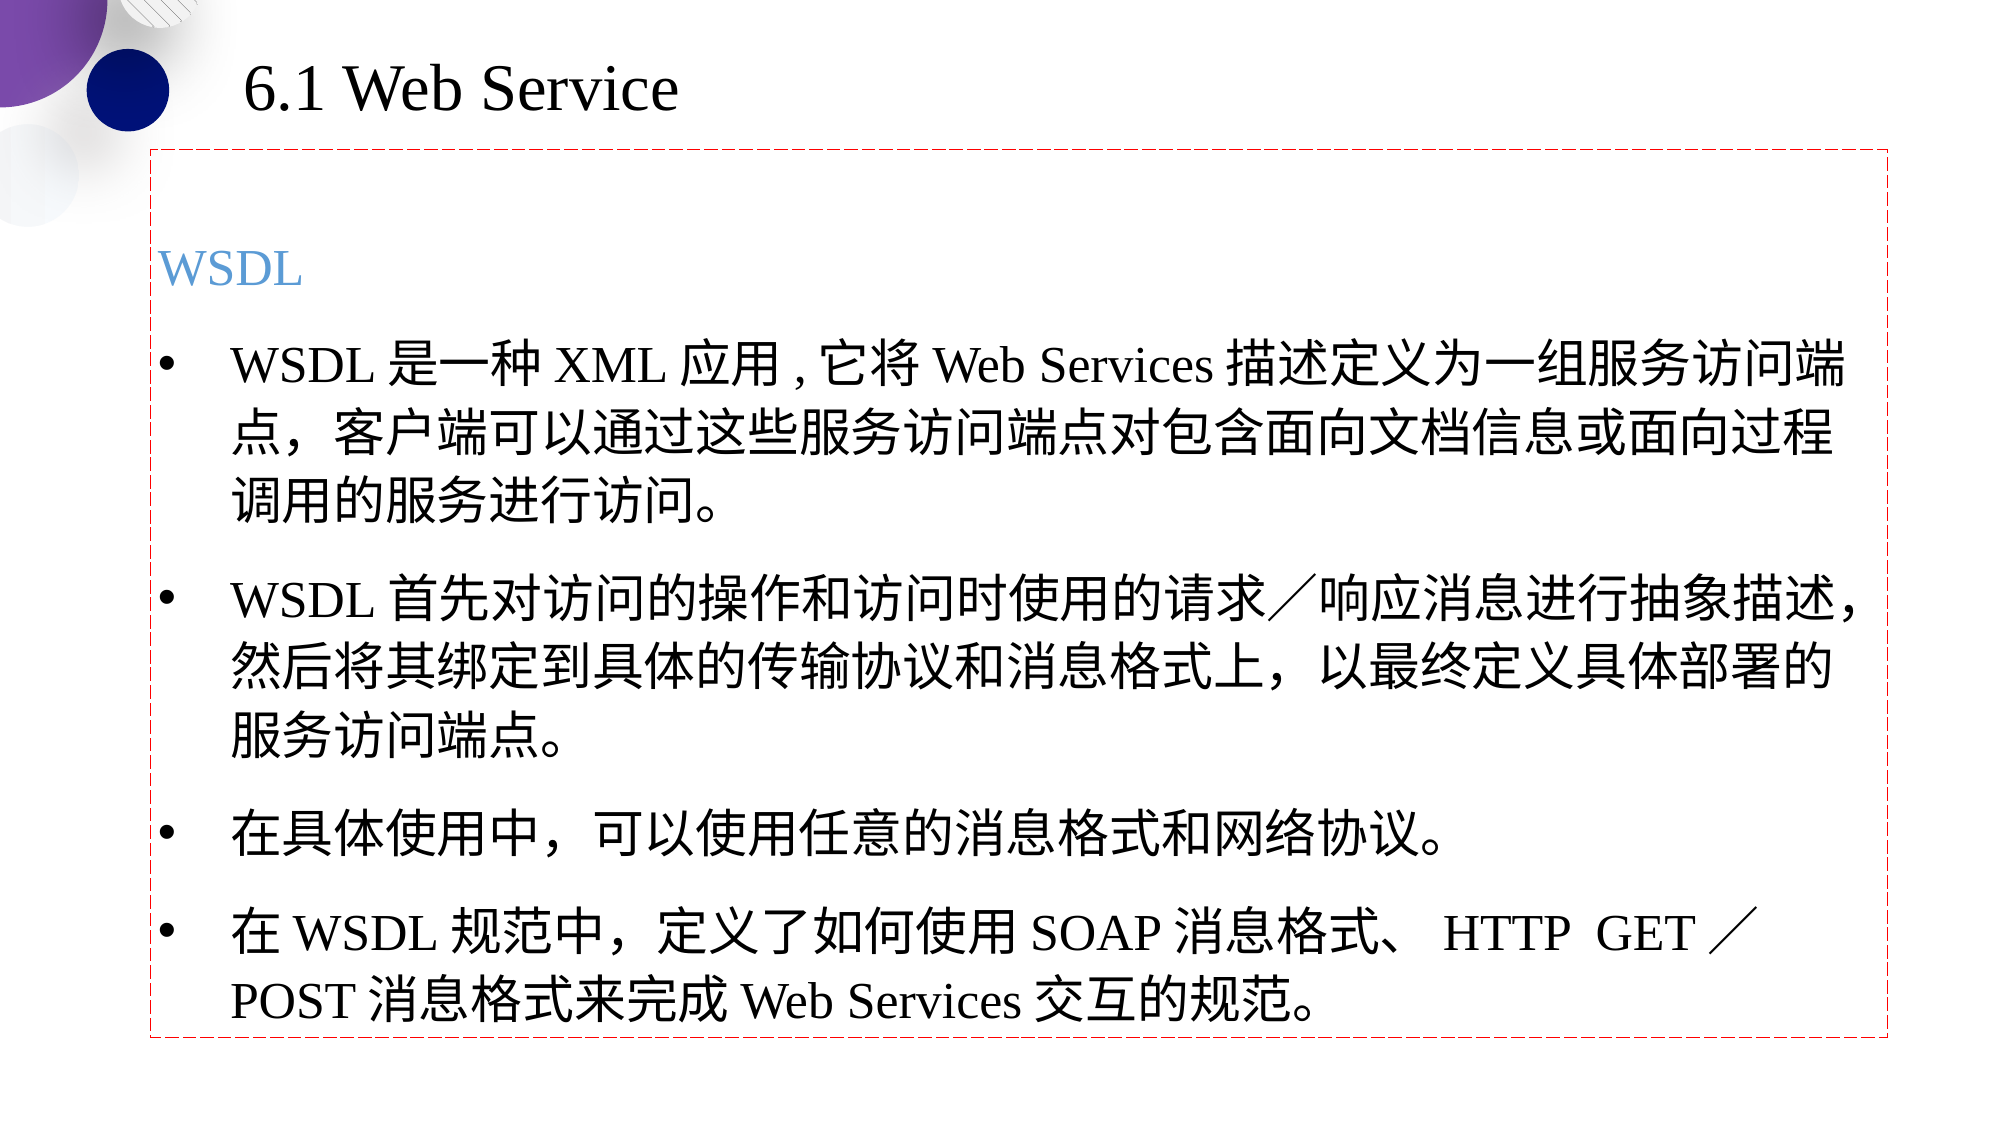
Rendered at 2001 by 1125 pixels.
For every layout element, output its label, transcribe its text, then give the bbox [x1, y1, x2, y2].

list WSDL WSDL是一种XML应用,它将Web Services描述定义为一组服务访问端点，客户端可以通过这些服务访问端点对包含面向文档信息或面向过程调用的服务进行访问。 WSDL首先对访问的操作和访问时使用的请求／响应消息进行抽象描述，然后将其绑定到具体的传输协议和消息格式上，以最终定义具体部署的服务访问端点。 在具体使用中，可以使用任意的消息格式和网络协议。 在WSDL规范中，定义了如何使用SOAP消息格式、HTTP GET／POST消息格式来完成Web Services交互的规范。 [150, 149, 1888, 1038]
text_box 6.1 Web Service [235, 39, 1863, 139]
